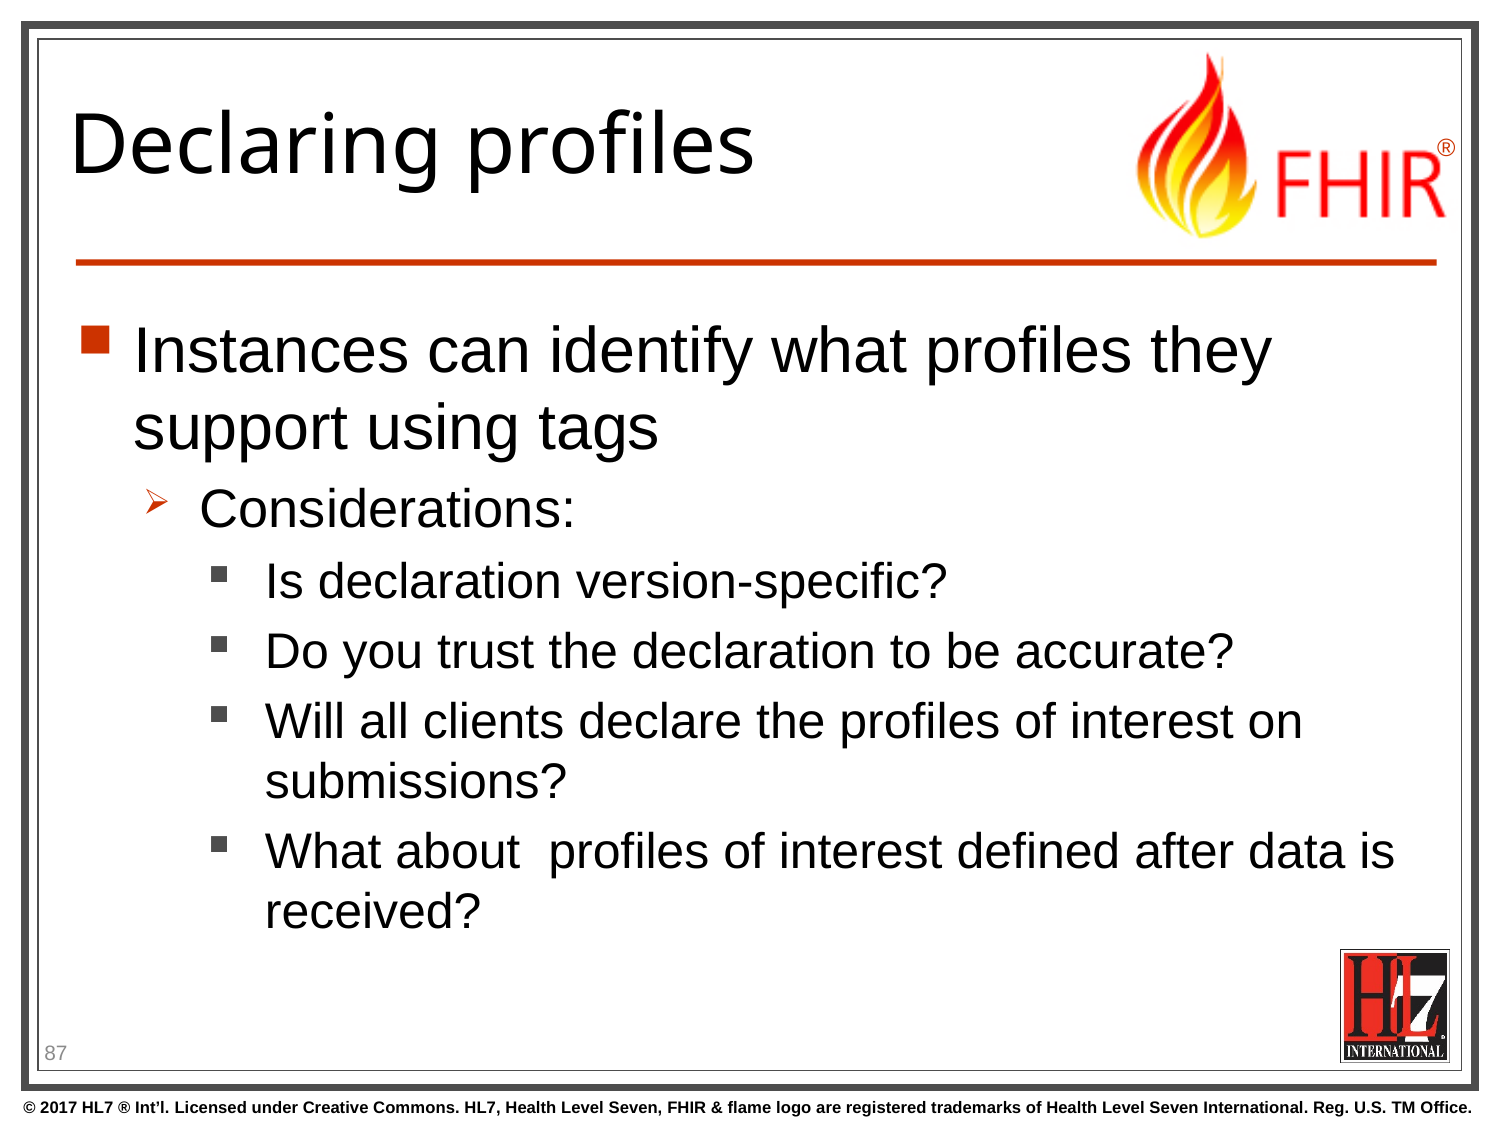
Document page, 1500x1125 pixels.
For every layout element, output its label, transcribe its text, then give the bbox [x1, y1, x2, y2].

title Declaring profiles [53, 54, 1128, 244]
list Instances can identify what profiles they support using tags Considerations: Is declaration version-specific? Do you trust the declaration to be accurate? Will all clients declare the profiles of interest on submissions? What about profiles of interest defined after data is received? [62, 299, 1438, 1059]
slide_number 87 [29, 1034, 148, 1071]
picture [1124, 42, 1458, 249]
picture [1340, 949, 1450, 1063]
